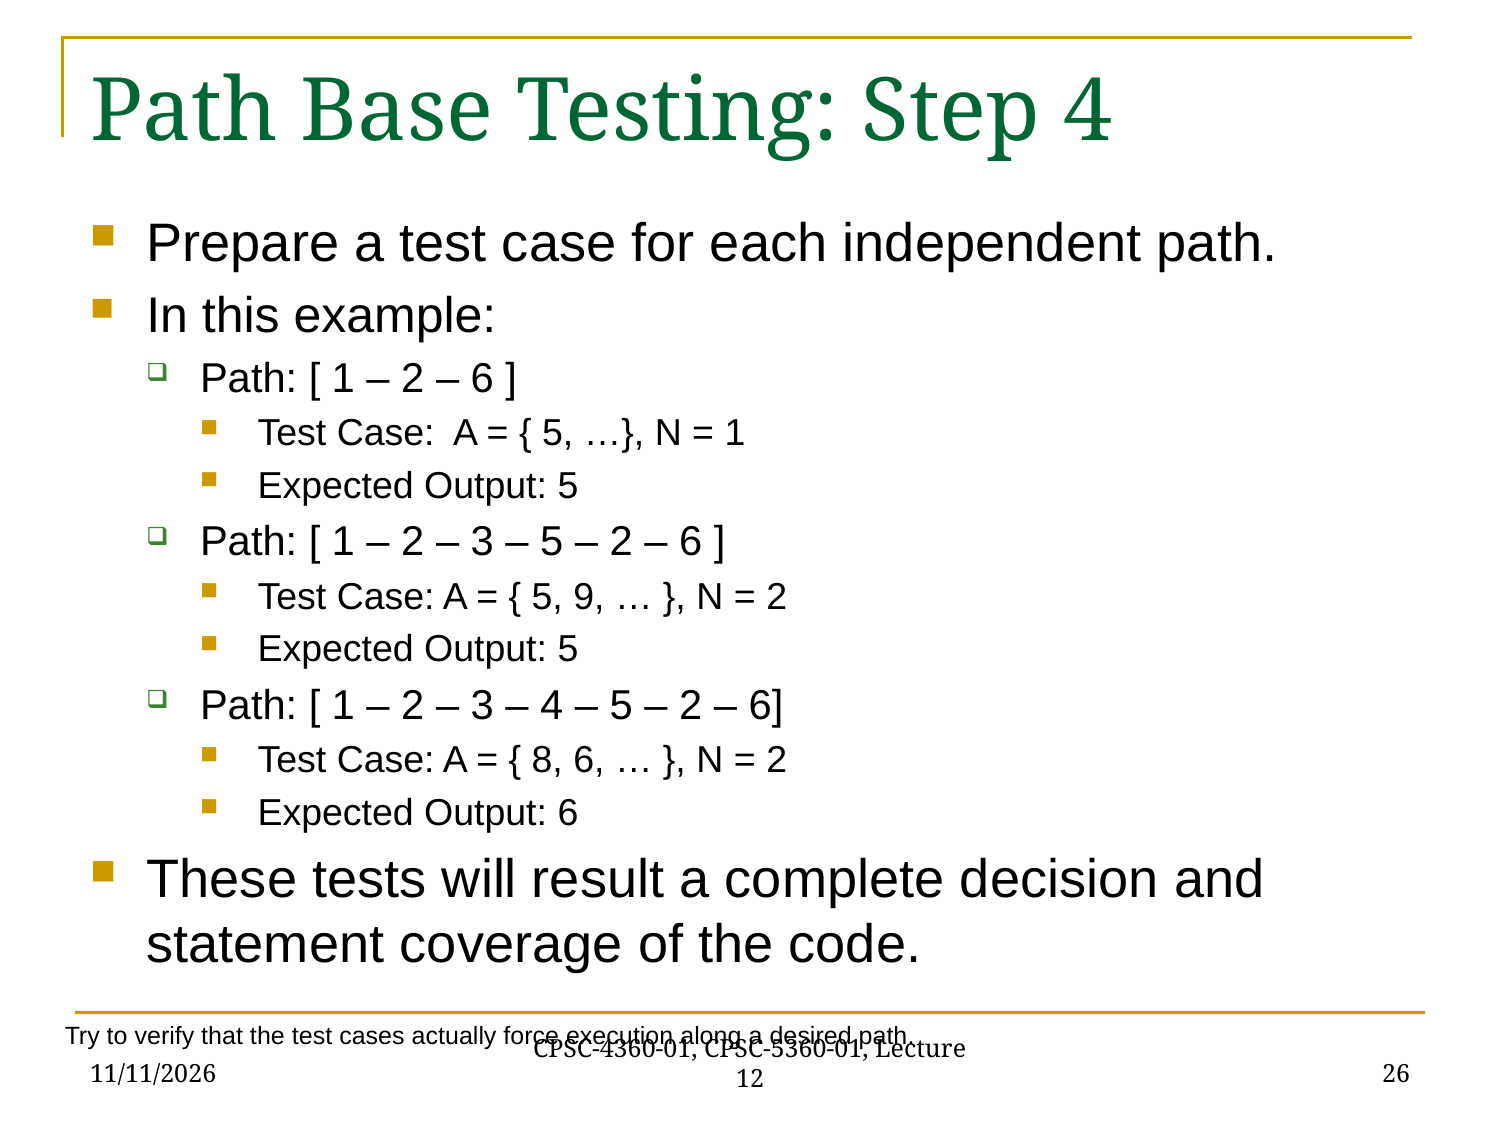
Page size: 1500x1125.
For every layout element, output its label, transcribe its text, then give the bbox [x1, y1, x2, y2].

list Prepare a test case for each independent path. In this example: Path: [ 1 – 2 – 6 ] Test Case: A = { 5, …}, N = 1 Expected Output: 5 Path: [ 1 – 2 – 3 – 5 – 2 – 6 ] Test Case: A = { 5, 9, … }, N = 2 Expected Output: 5 Path: [ 1 – 2 – 3 – 4 – 5 – 2 – 6] Test Case: A = { 8, 6, … }, N = 2 Expected Output: 6 These tests will result a complete decision and statement coverage of the code. [75, 200, 1450, 1025]
title Path Base Testing: Step 4 [75, 45, 1425, 200]
text_box Try to verify that the test cases actually force execution along a desired path. [49, 1012, 1263, 1058]
slide_number 26 [1074, 1025, 1426, 1100]
footer CPSC-4360-01, CPSC-5360-01, Lecture 12 [512, 1058, 988, 1101]
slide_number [74, 1058, 426, 1100]
